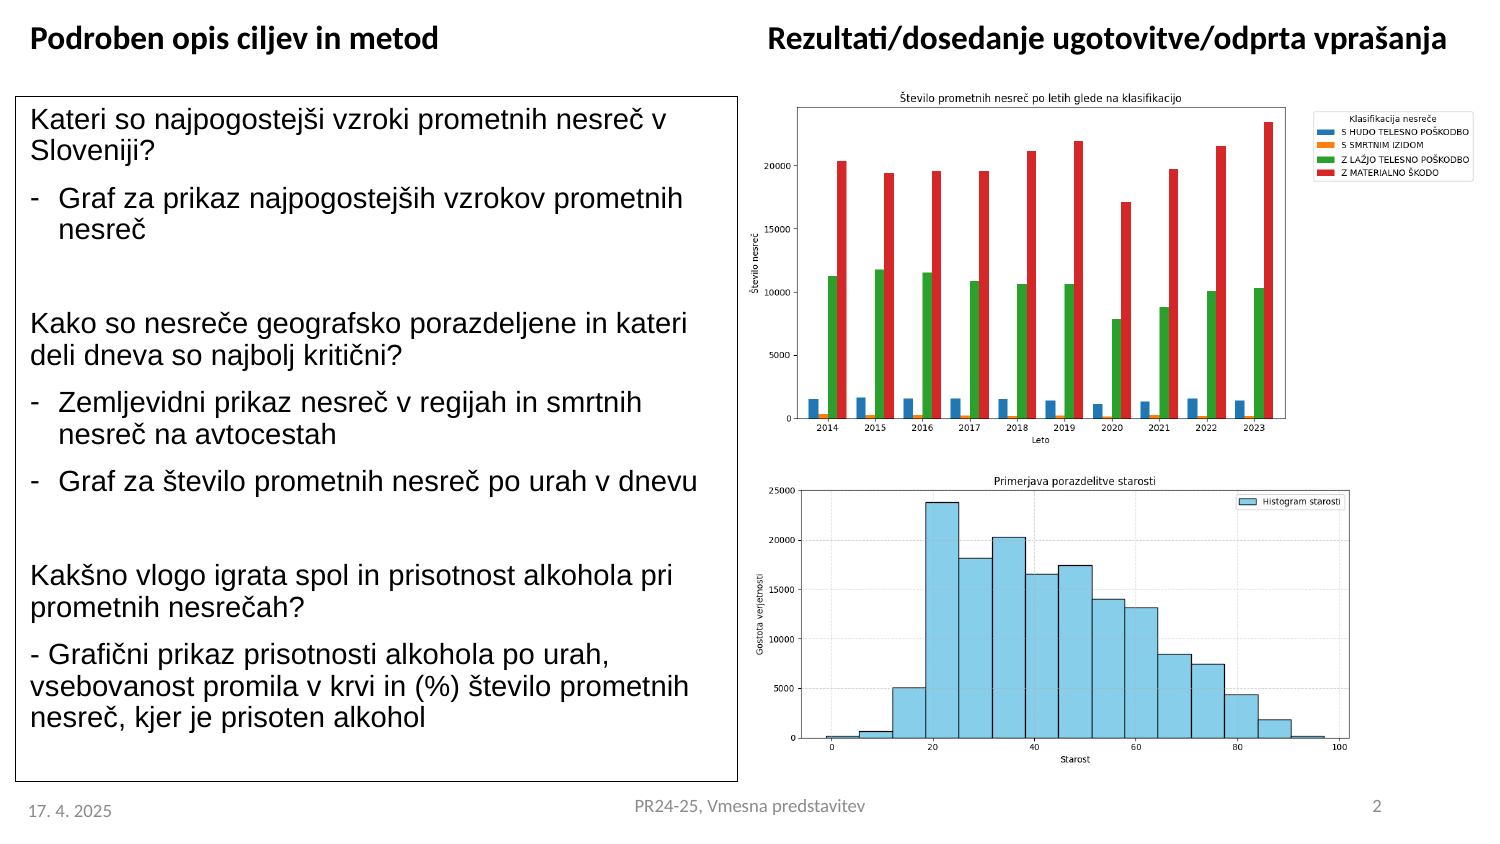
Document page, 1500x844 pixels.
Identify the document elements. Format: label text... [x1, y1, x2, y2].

text_box Rezultati/dosedanje ugotovitve/odprta vprašanja [752, 13, 1485, 75]
slide_number 2 [1059, 782, 1397, 827]
footer PR24-25, Vmesna predstavitev [496, 782, 1004, 827]
list Kateri so najpogostejši vzroki prometnih nesreč v Sloveniji? Graf za prikaz najpogostejših vzrokov prometnih nesreč Kako so nesreče geografsko porazdeljene in kateri deli dneva so najbolj kritični? Zemljevidni prikaz nesreč v regijah in smrtnih nesreč na avtocestah Graf za število prometnih nesreč po urah v dnevu Kakšno vlogo igrata spol in prisotnost alkohola pri prometnih nesrečah? - Grafični prikaz prisotnosti alkohola po urah, vsebovanost promila v krvi in (%) število prometnih nesreč, kjer je prisoten alkohol [15, 96, 738, 782]
text_box [750, 451, 1478, 617]
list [745, 85, 1478, 451]
picture [749, 470, 1354, 770]
text_box Podroben opis ciljev in metod [15, 13, 738, 75]
slide_number 17. 4. 2025 [12, 787, 629, 833]
